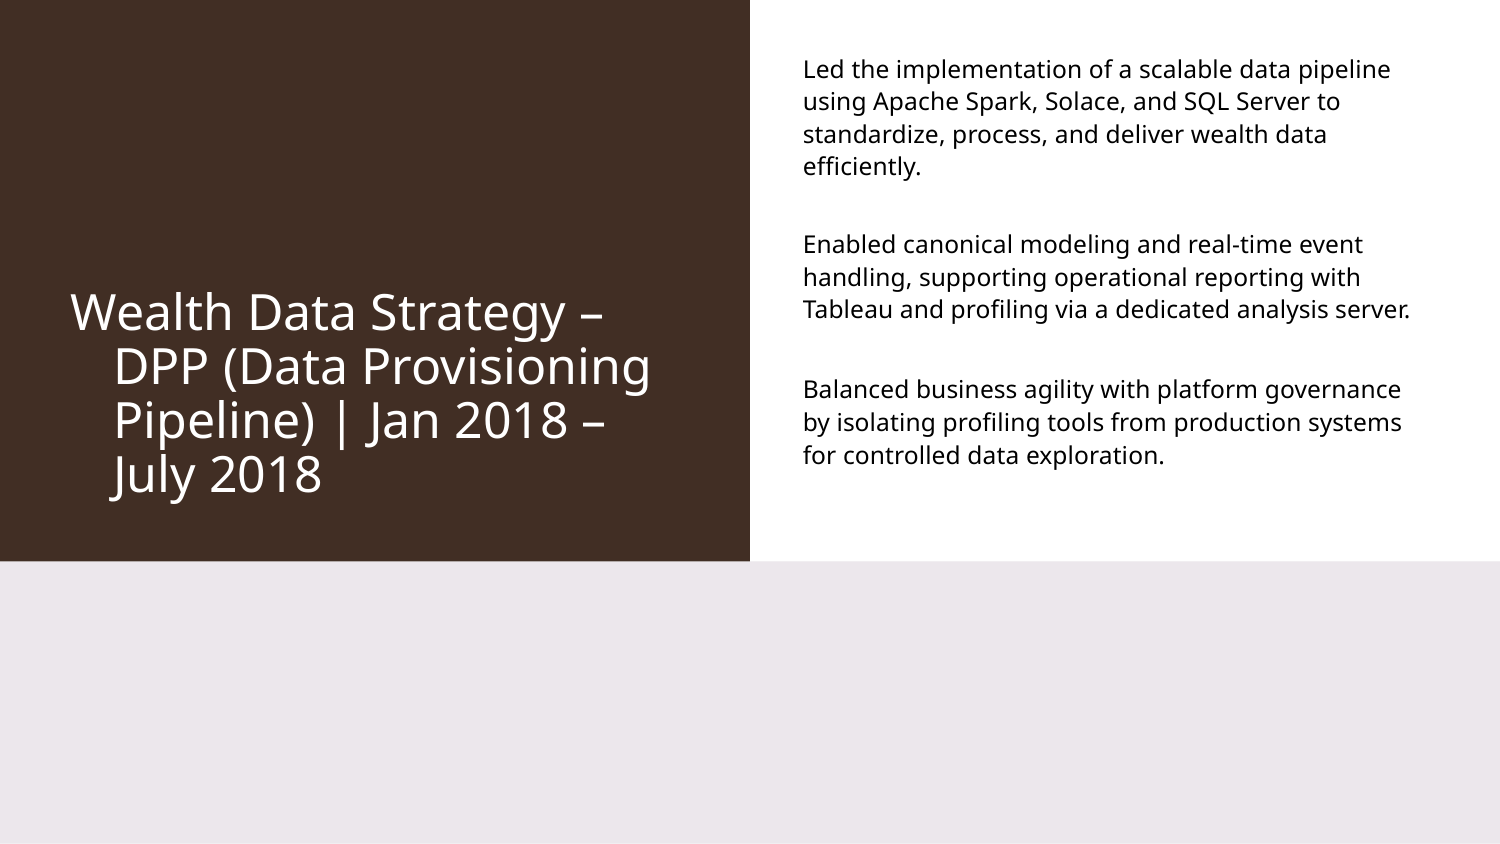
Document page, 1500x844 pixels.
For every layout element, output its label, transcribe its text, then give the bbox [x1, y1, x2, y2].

title Wealth Data Strategy – DPP (Data Provisioning Pipeline) | Jan 2018 – July 2018 [59, 44, 701, 509]
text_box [0, 561, 1500, 844]
text_box [751, 0, 1500, 561]
subtitle Led the implementation of a scalable data pipeline using Apache Spark, Solace, and SQL Server to standardize, process, and deliver wealth data efficiently. Enabled canonical modeling and real-time event handling, supporting operational reporting with Tableau and profiling via a dedicated analysis server. Balanced business agility with platform governance by isolating profiling tools from production systems for controlled data exploration. [791, 44, 1426, 509]
text_box [0, 0, 751, 561]
